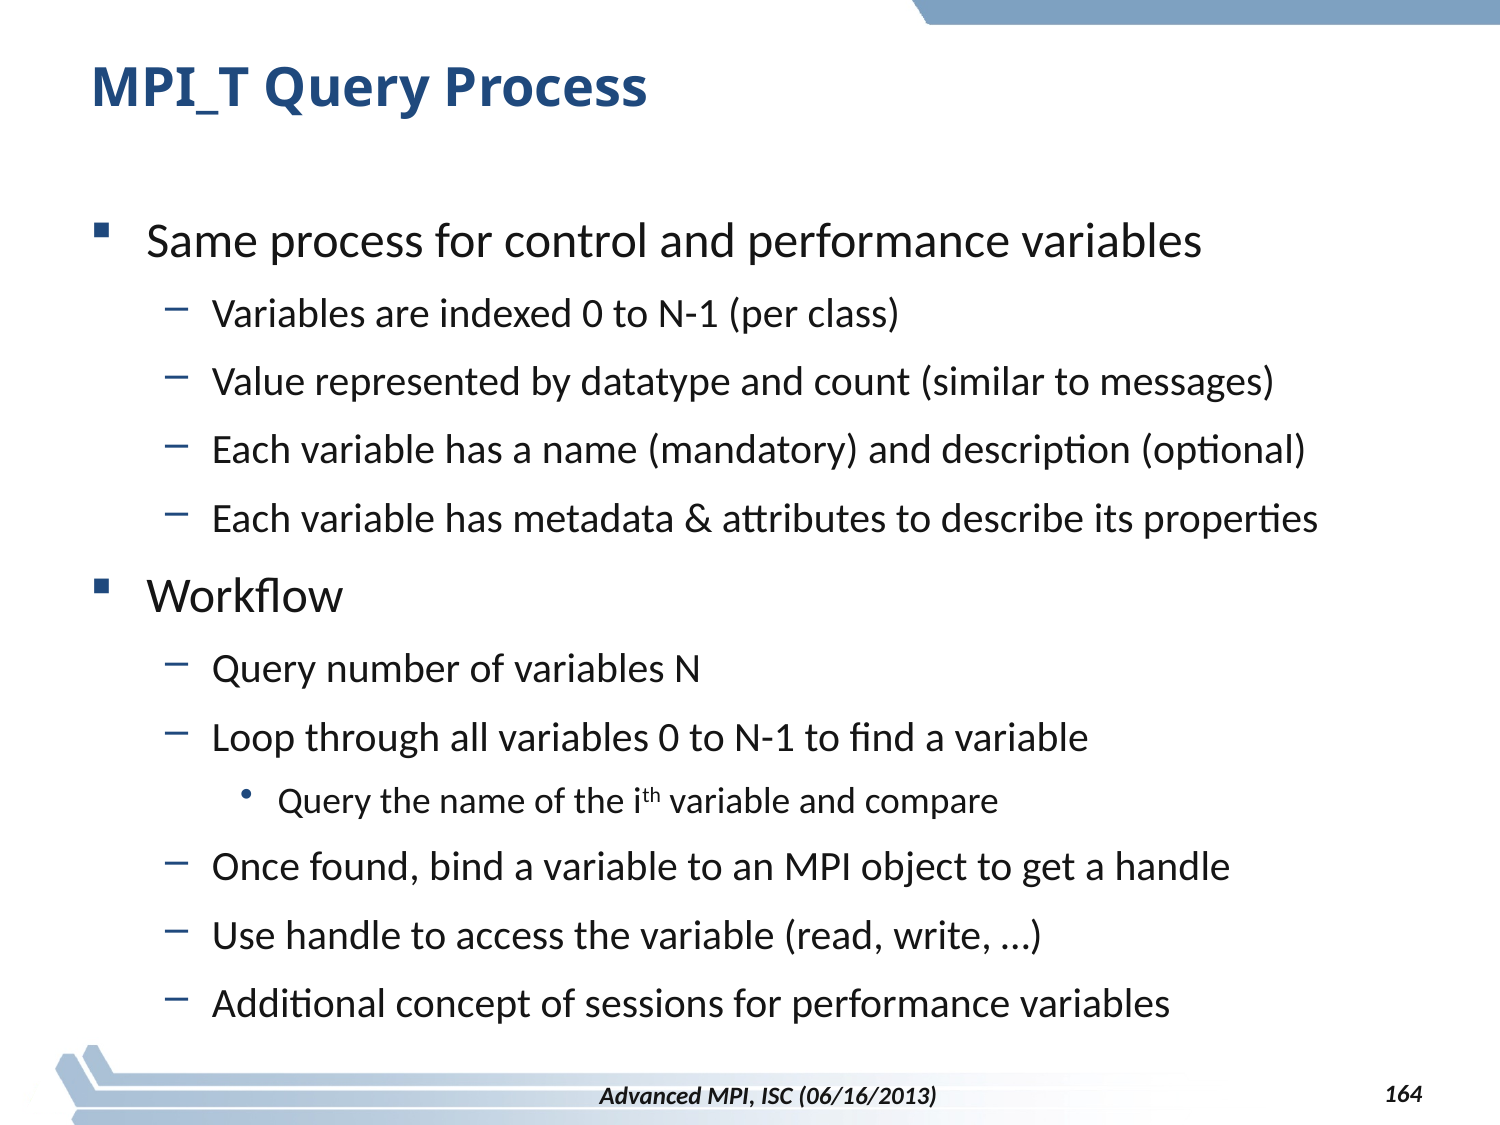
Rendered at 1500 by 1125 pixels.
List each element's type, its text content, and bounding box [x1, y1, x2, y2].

picture [0, 1037, 1500, 1125]
picture [0, 0, 1500, 26]
footer Advanced MPI, ISC (06/16/2013) [324, 1074, 1213, 1116]
slide_number 164 [1275, 1072, 1438, 1113]
list Same process for control and performance variables Variables are indexed 0 to N-1 (per class) Value represented by datatype and count (similar to messages) Each variable has a name (mandatory) and description (optional) Each variable has metadata & attributes to describe its properties Workflow Query number of variables N Loop through all variables 0 to N-1 to find a variable Query the name of the ith variable and compare Once found, bind a variable to an MPI object to get a handle Use handle to access the variable (read, write, …) Additional concept of sessions for performance variables [74, 187, 1426, 1038]
title MPI_T Query Process [74, 44, 1426, 176]
